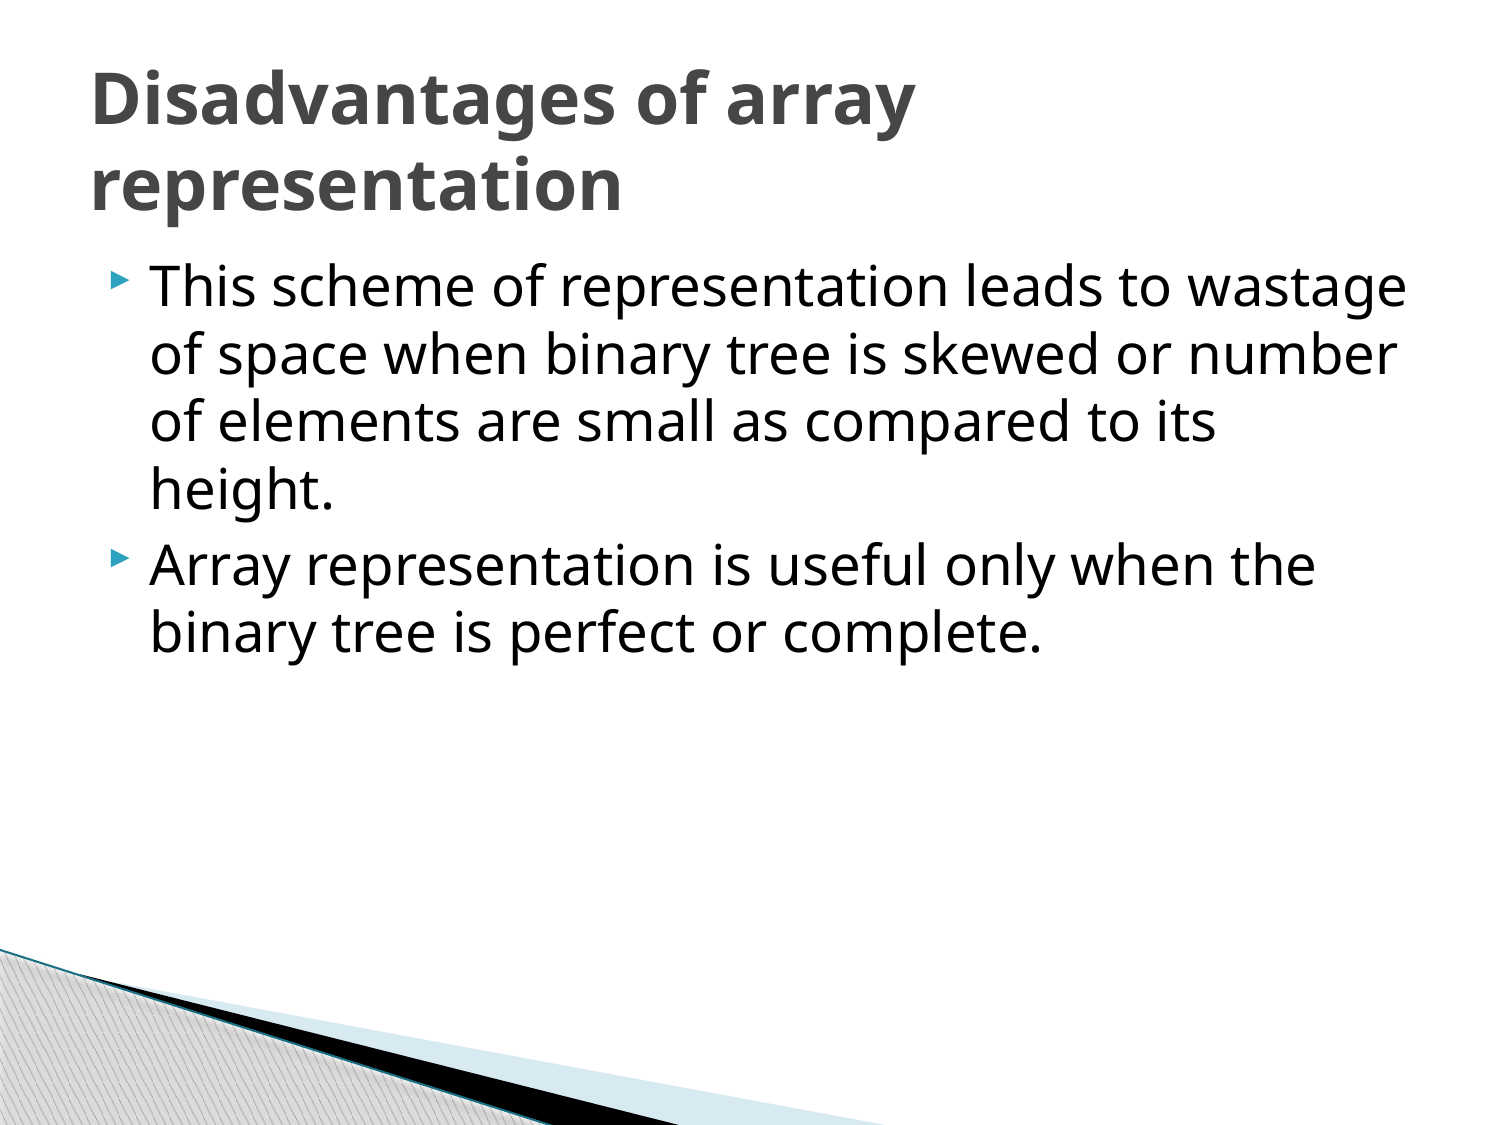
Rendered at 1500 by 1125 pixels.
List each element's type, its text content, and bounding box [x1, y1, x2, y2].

title Disadvantages of array representation [75, 45, 1425, 233]
list This scheme of representation leads to wastage of space when binary tree is skewed or number of elements are small as compared to its height. Array representation is useful only when the binary tree is perfect or complete. [75, 243, 1425, 986]
